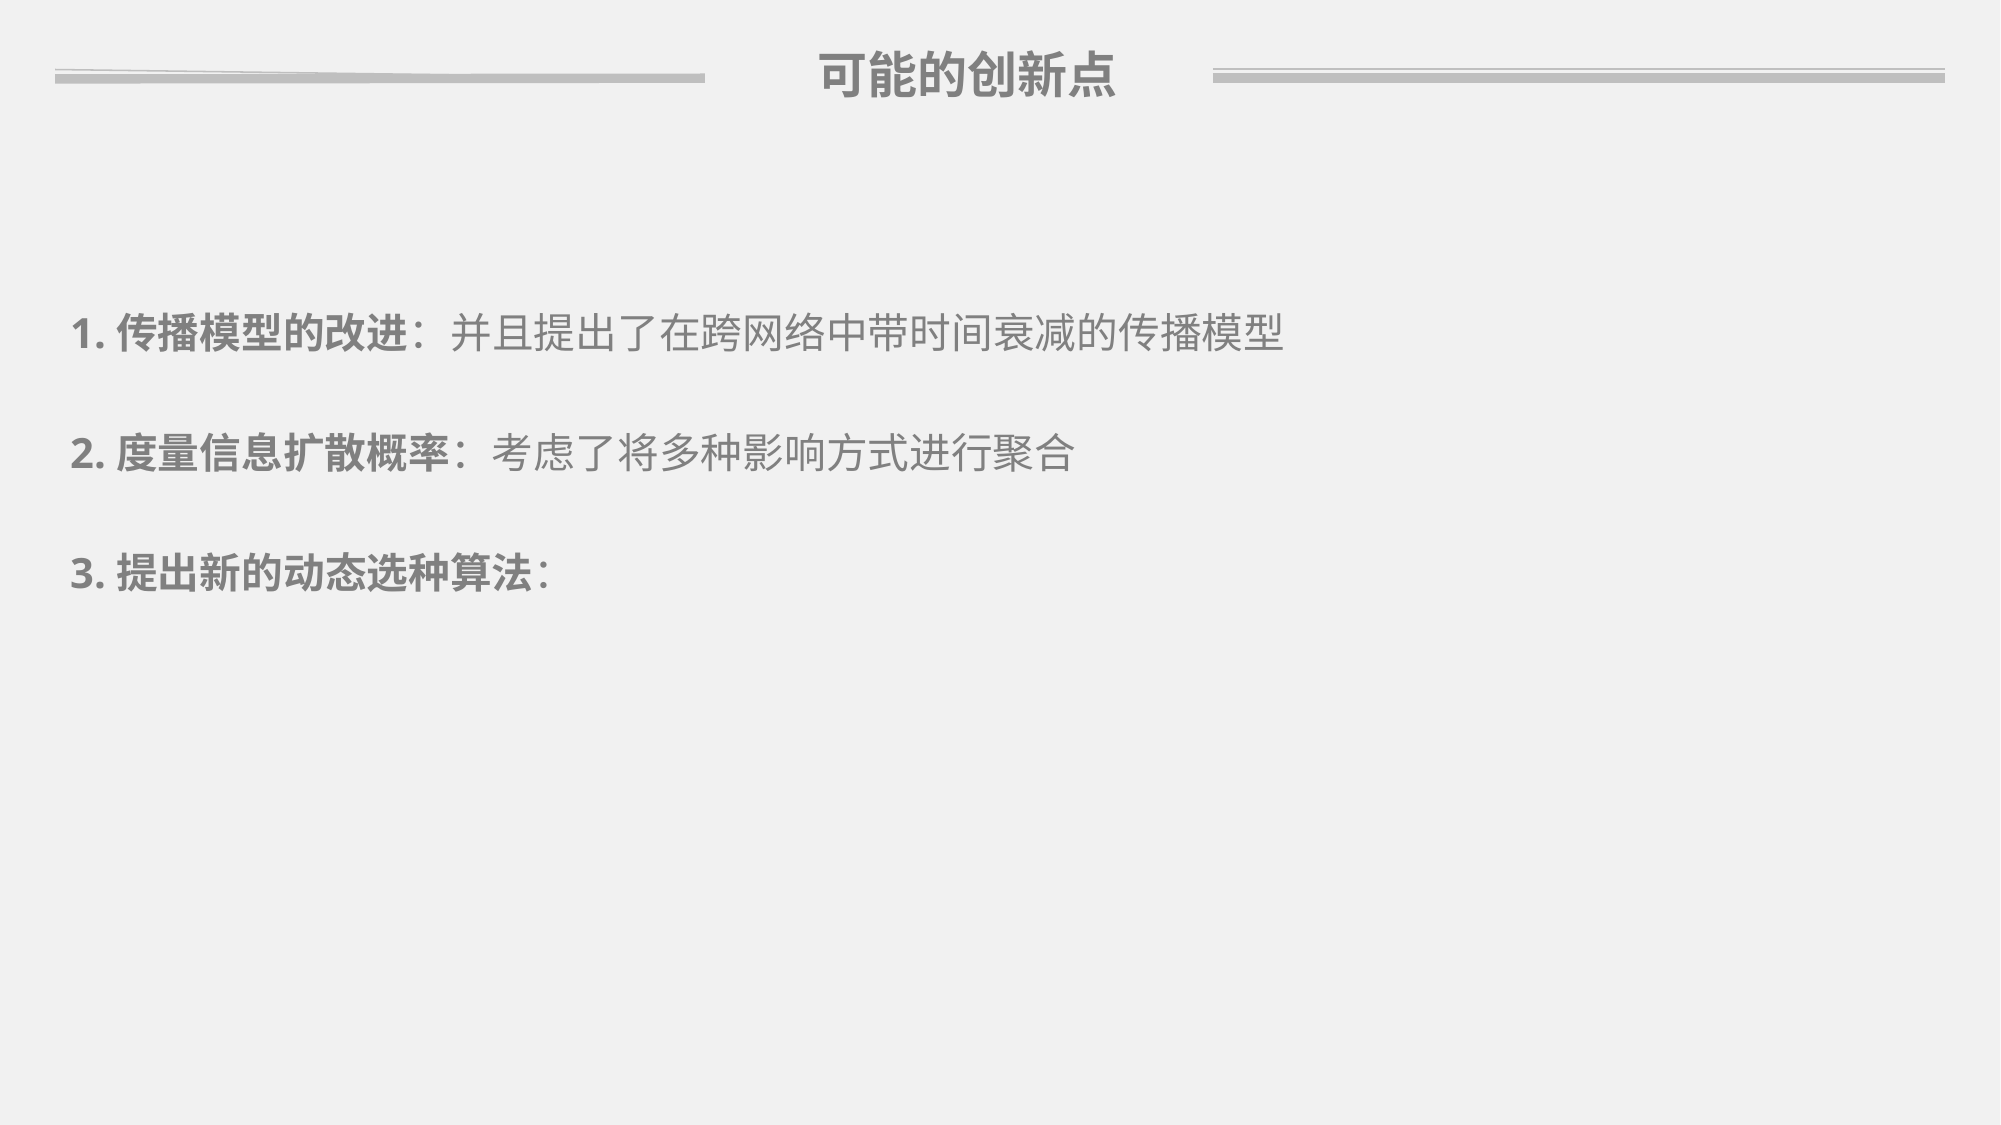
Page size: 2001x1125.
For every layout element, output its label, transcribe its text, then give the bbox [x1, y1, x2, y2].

text_box 可能的创新点 [704, 35, 1230, 111]
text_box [55, 69, 706, 77]
text_box 1.传播模型的改进：并且提出了在跨网络中带时间衰减的传播模型 2.度量信息扩散概率：考虑了将多种影响方式进行聚合 3.提出新的动态选种算法： [55, 289, 1946, 605]
